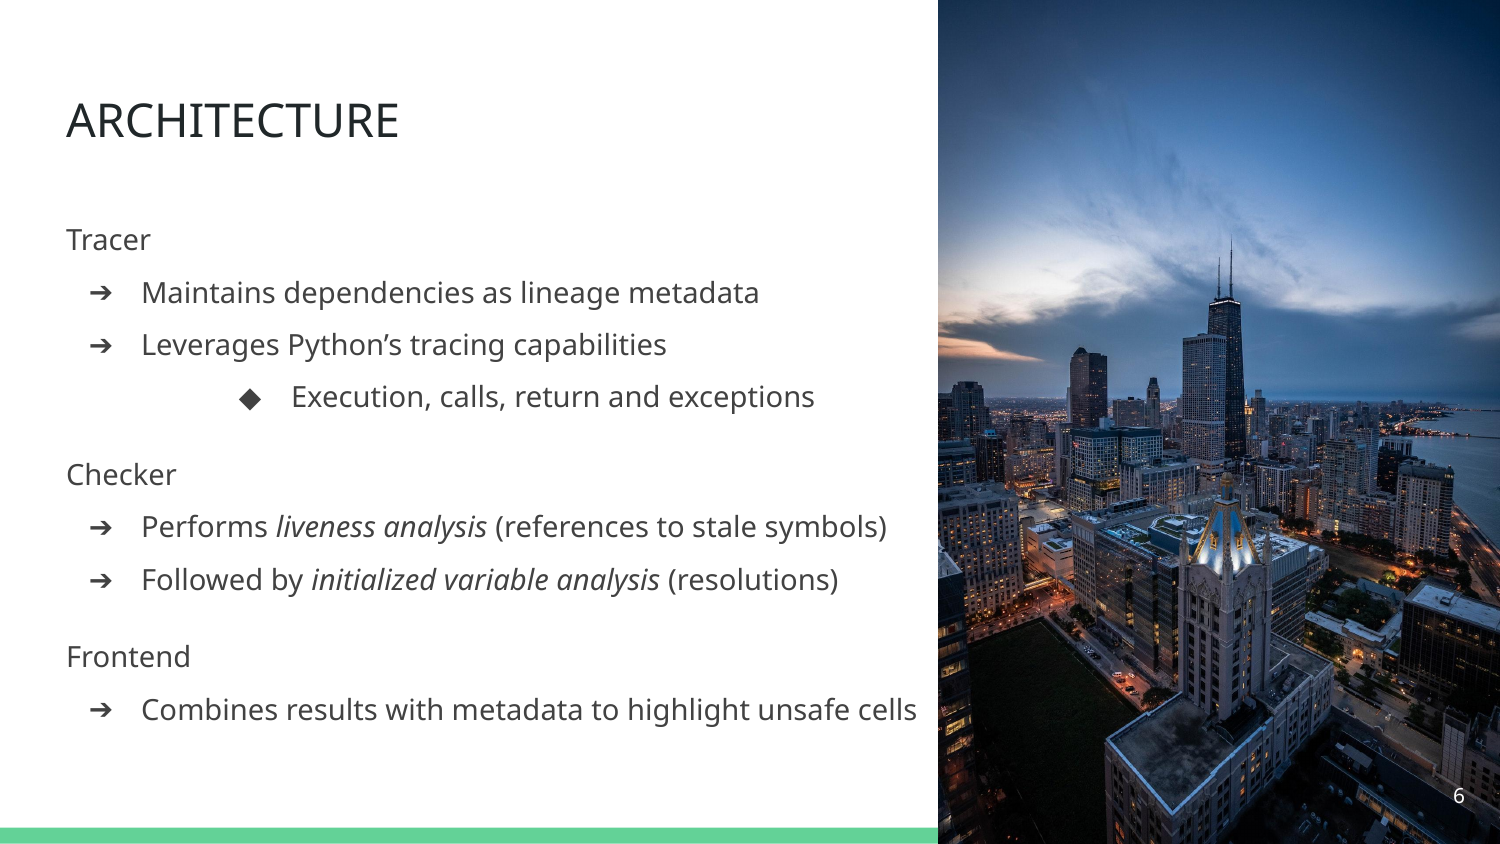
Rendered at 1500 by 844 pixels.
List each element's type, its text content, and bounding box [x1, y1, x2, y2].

list Tracer Maintains dependencies as lineage metadata Leverages Python’s tracing capabilities Execution, calls, return and exceptions Checker Performs liveness analysis (references to stale symbols) Followed by initialized variable analysis (resolutions) Frontend Combines results with metadata to highlight unsafe cells [51, 189, 932, 750]
picture [937, 0, 1500, 844]
title ARCHITECTURE [51, 72, 932, 167]
